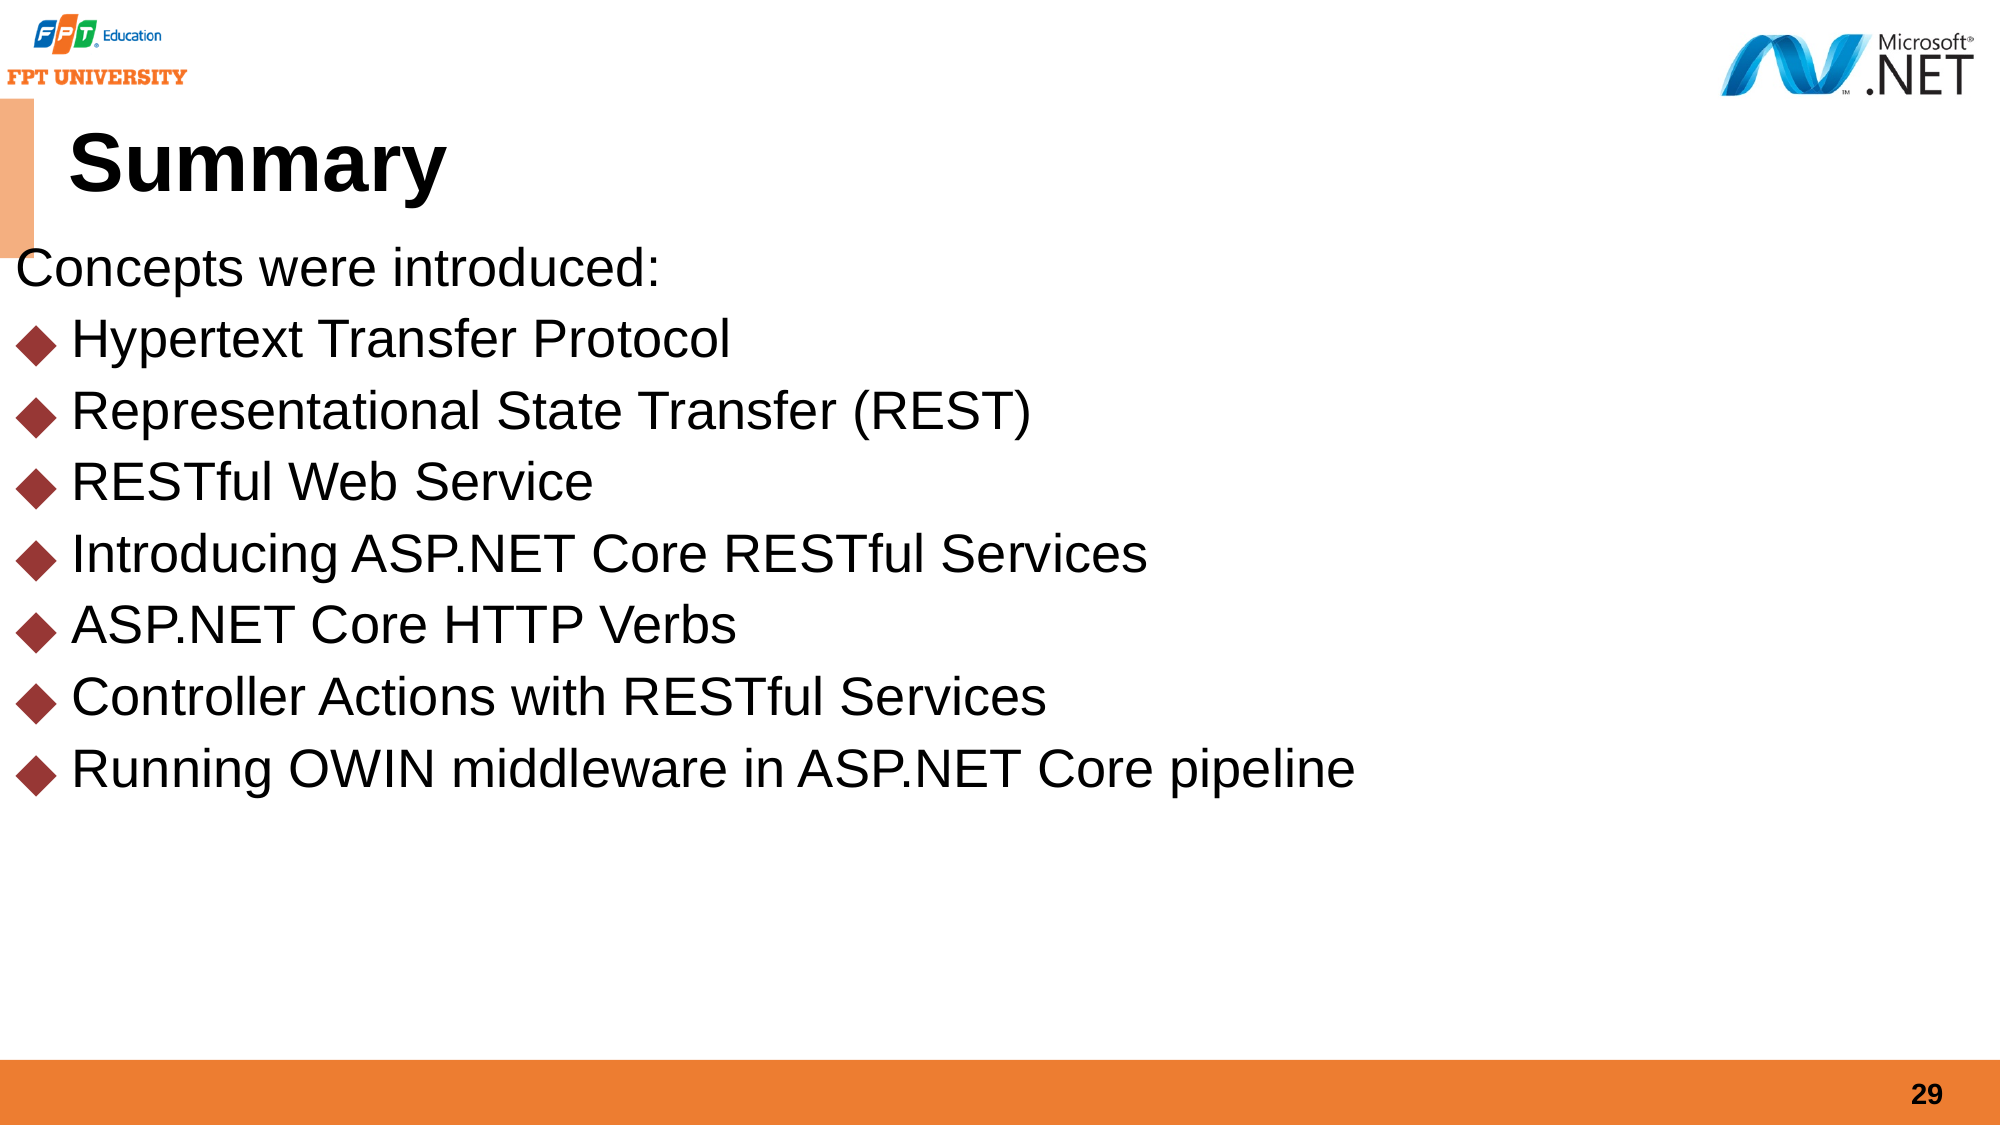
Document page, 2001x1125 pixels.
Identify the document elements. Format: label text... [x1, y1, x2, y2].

picture [1685, 0, 2001, 129]
slide_number 29 [1508, 1063, 1959, 1123]
picture [0, 0, 194, 95]
title Summary [53, 111, 2000, 217]
list Concepts were introduced: Hypertext Transfer Protocol Representational State Transfer (REST) RESTful Web Service Introducing ASP.NET Core RESTful Services ASP.NET Core HTTP Verbs Controller Actions with RESTful Services Running OWIN middleware in ASP.NET Core pipeline [0, 217, 2000, 1057]
